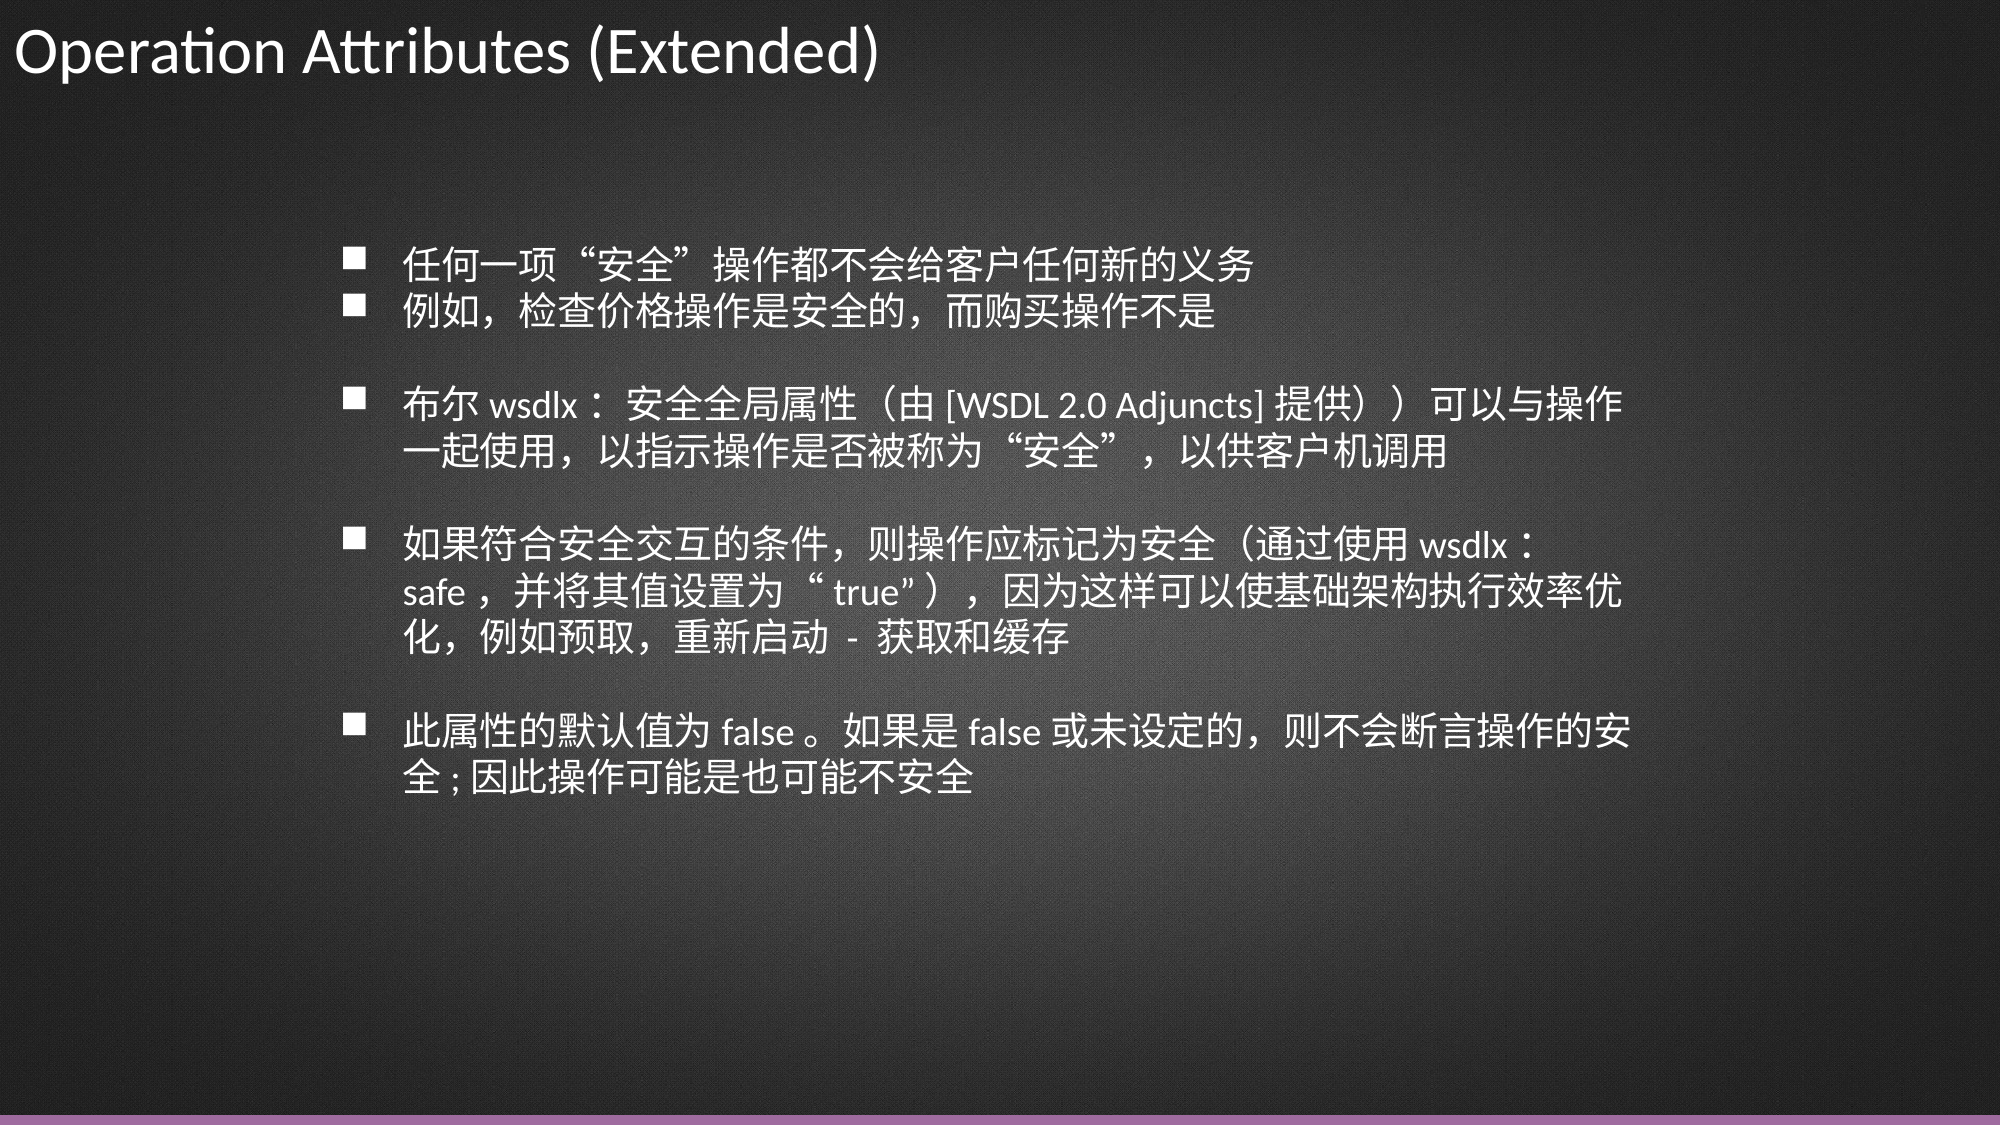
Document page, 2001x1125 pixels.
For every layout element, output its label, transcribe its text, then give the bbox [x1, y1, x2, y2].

text_box Operation Attributes (Extended) [0, 0, 1247, 95]
text_box [0, 1114, 2000, 1125]
picture [0, 0, 2000, 1114]
text_box 任何一项“安全”操作都不会给客户任何新的义务 例如，检查价格操作是安全的，而购买操作不是 布尔wsdlx：安全全局属性（由[WSDL 2.0 Adjuncts]提供））可以与操作一起使用，以指示操作是否被称为“安全”，以供客户机调用 如果符合安全交互的条件，则操作应标记为安全（通过使用wsdlx：safe，并将其值设置为“true”），因为这样可以使基础架构执行效率优化，例如预取，重新启动 - 获取和缓存 此属性的默认值为false。如果是false或未设定的，则不会断言操作的安全;因此操作可能是也可能不安全 [325, 232, 1675, 807]
